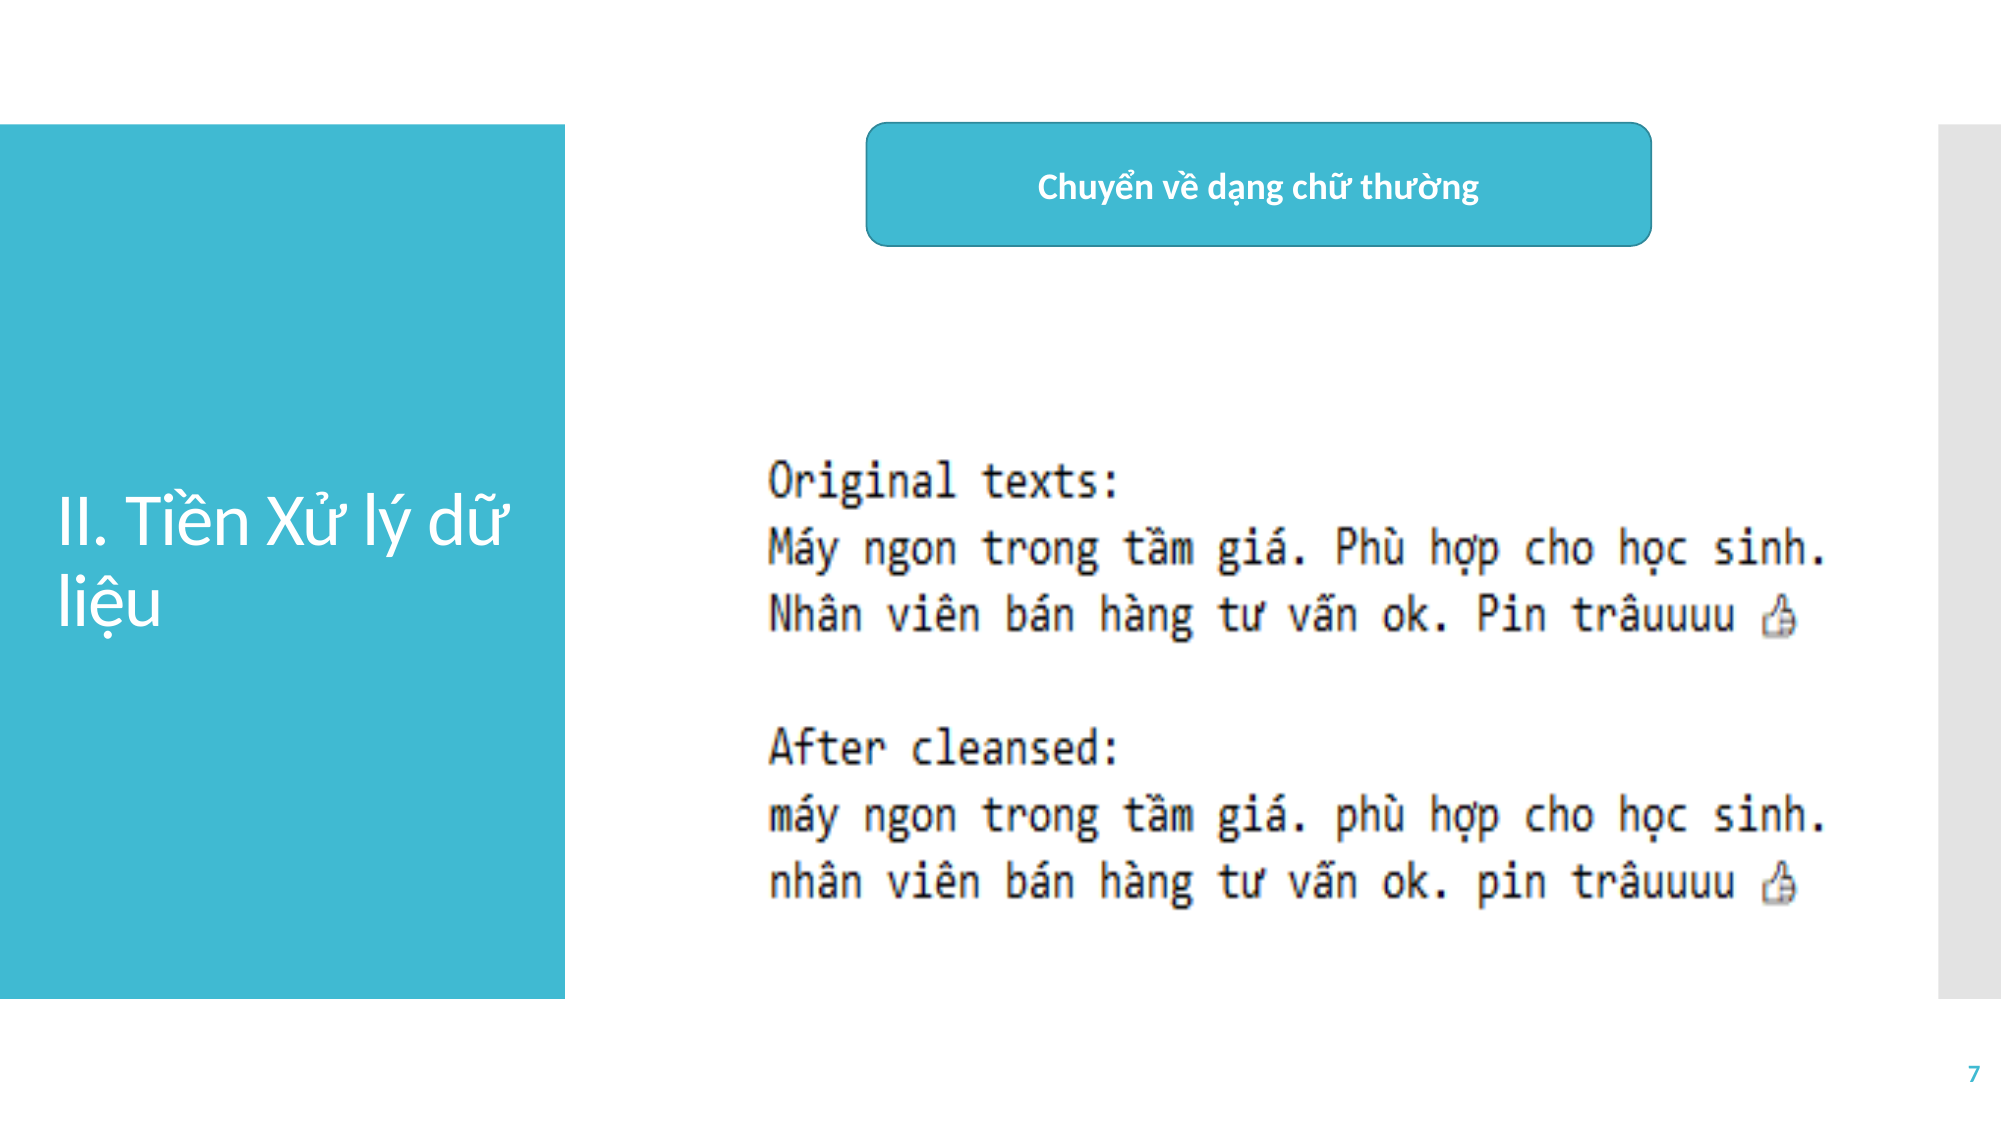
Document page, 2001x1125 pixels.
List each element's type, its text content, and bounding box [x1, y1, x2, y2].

slide_number 7 [1744, 1042, 1996, 1103]
picture [761, 447, 1843, 940]
text_box Chuyển về dạng chữ thường [865, 121, 1653, 247]
title II. Tiền Xử lý dữ liệu [41, 184, 530, 940]
